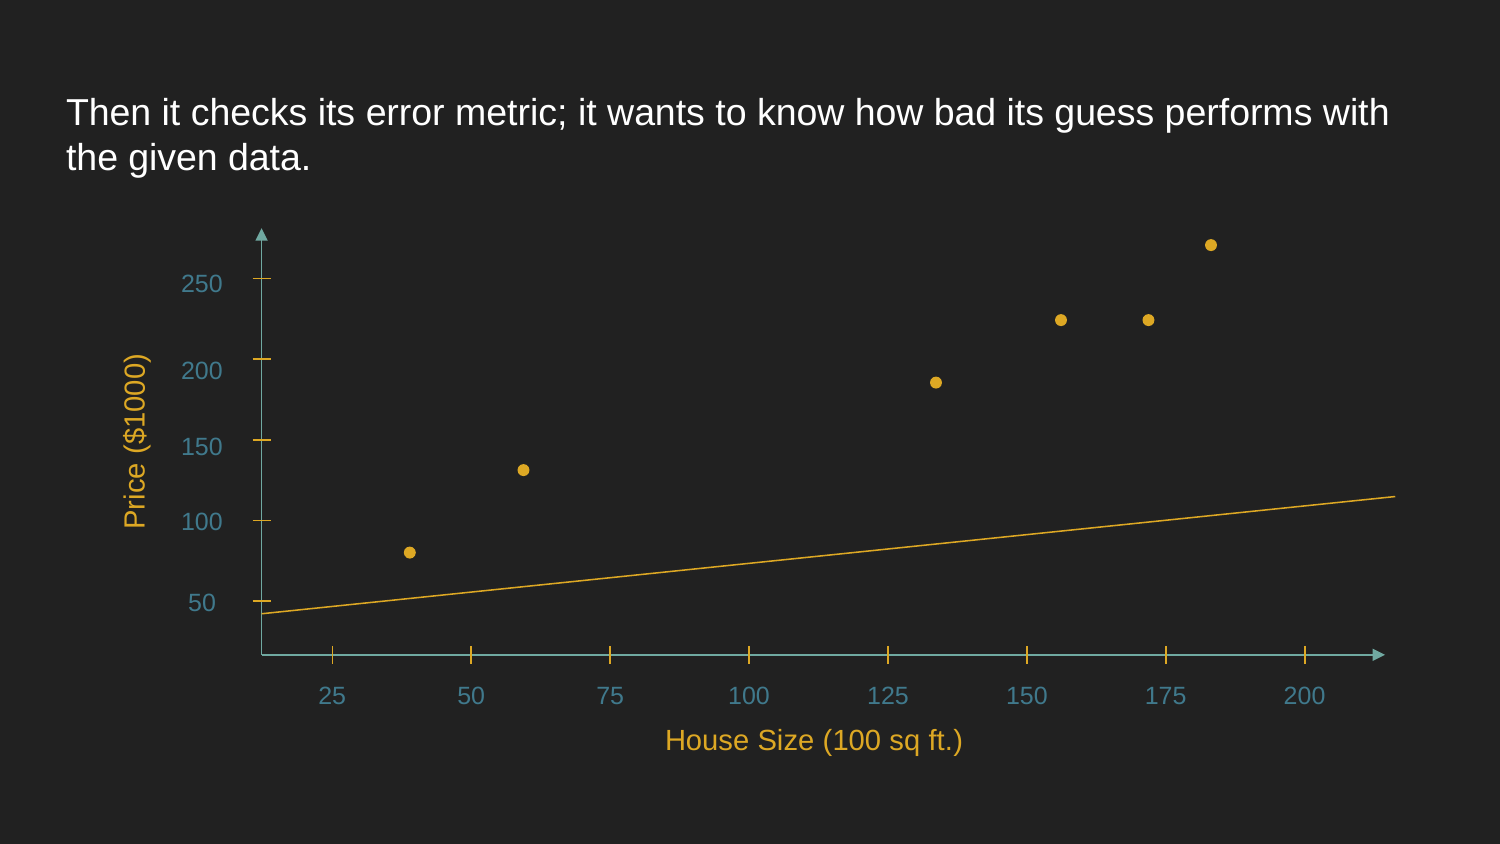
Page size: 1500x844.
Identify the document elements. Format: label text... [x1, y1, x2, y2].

text_box Price ($1000) [104, 278, 162, 605]
text_box 150 [983, 669, 1071, 721]
text_box 25 [288, 669, 376, 721]
title Then it checks its error metric; it wants to know how bad its guess performs with the given data. [51, 72, 1449, 167]
text_box [1205, 239, 1217, 251]
text_box 150 [158, 419, 246, 471]
text_box 175 [1122, 669, 1210, 721]
text_box [1055, 314, 1067, 326]
text_box 50 [158, 575, 246, 627]
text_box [261, 496, 1396, 614]
text_box 250 [158, 257, 246, 309]
text_box [1143, 314, 1154, 326]
text_box 75 [566, 669, 654, 721]
text_box 200 [1261, 669, 1349, 721]
text_box 50 [427, 669, 515, 721]
text_box 100 [158, 494, 246, 546]
text_box [518, 464, 529, 476]
text_box 125 [844, 669, 932, 721]
text_box 100 [705, 669, 793, 721]
text_box House Size (100 sq ft.) [541, 707, 1088, 771]
text_box 200 [158, 344, 246, 396]
text_box [930, 377, 942, 388]
